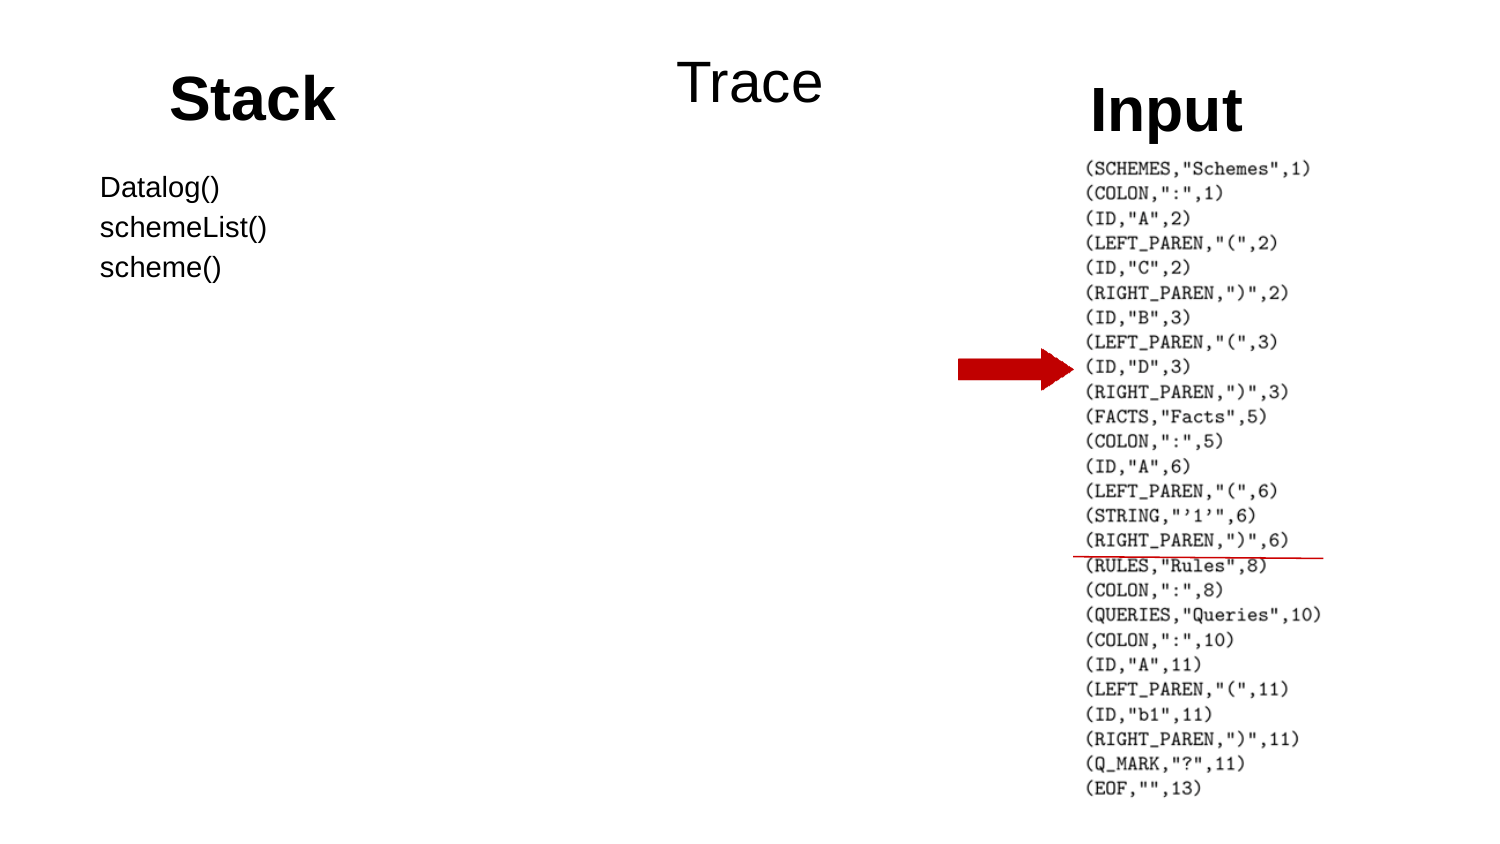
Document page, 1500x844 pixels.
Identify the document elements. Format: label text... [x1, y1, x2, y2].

title Trace [51, 29, 1449, 124]
text_box Stack [154, 42, 355, 110]
picture [958, 147, 1334, 812]
text_box Input [1075, 54, 1277, 147]
list Datalog() schemeList() scheme() [84, 147, 507, 750]
